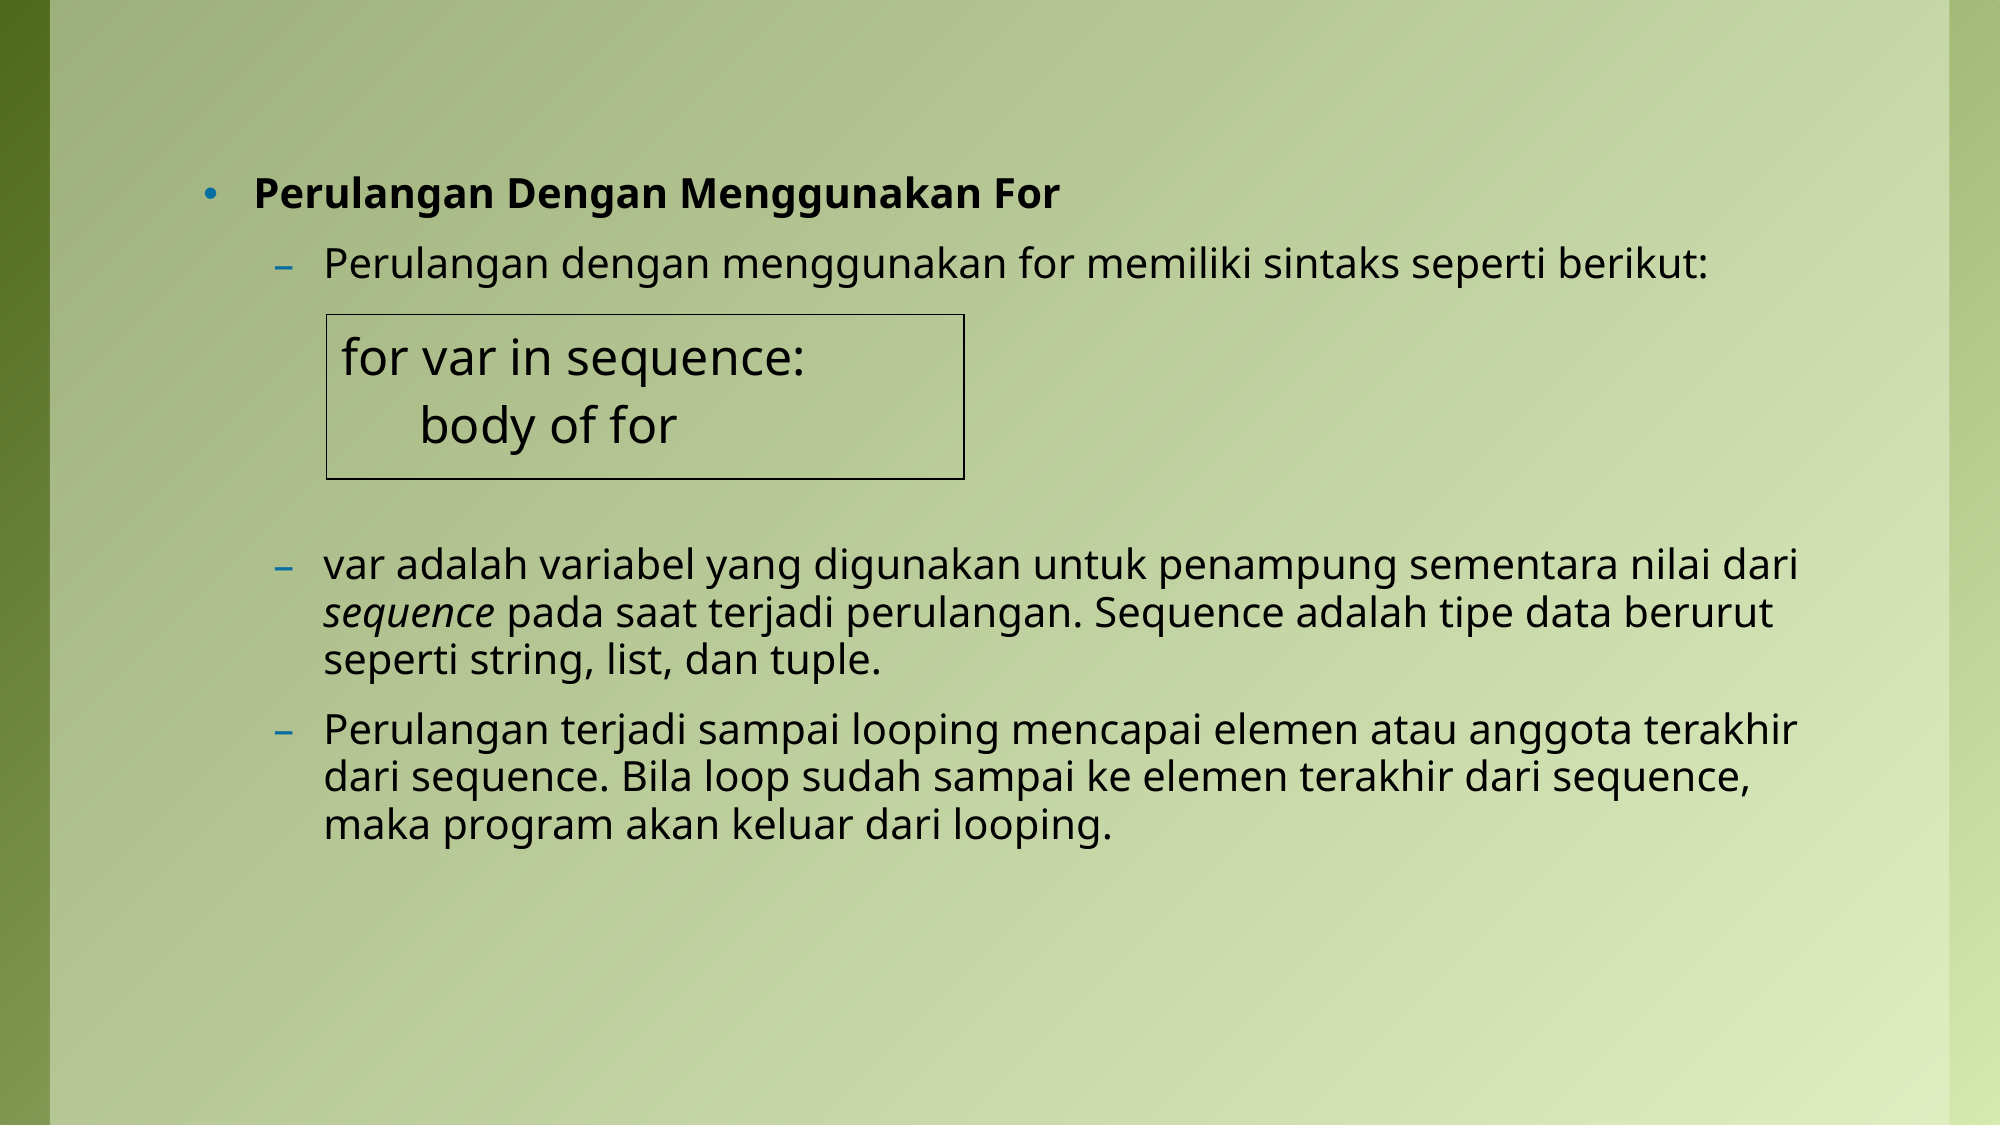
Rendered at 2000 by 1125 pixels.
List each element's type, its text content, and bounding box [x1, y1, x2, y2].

table_header for var in sequence: body of for [327, 315, 963, 478]
list Perulangan Dengan Menggunakan For Perulangan dengan menggunakan for memiliki sintaks seperti berikut: var adalah variabel yang digunakan untuk penampung sementara nilai dari sequence pada saat terjadi perulangan. Sequence adalah tipe data berurut seperti string, list, dan tuple. Perulangan terjadi sampai looping mencapai elemen atau anggota terakhir dari sequence. Bila loop sudah sampai ke elemen terakhir dari sequence, maka program akan keluar dari looping. [183, 160, 1850, 1013]
